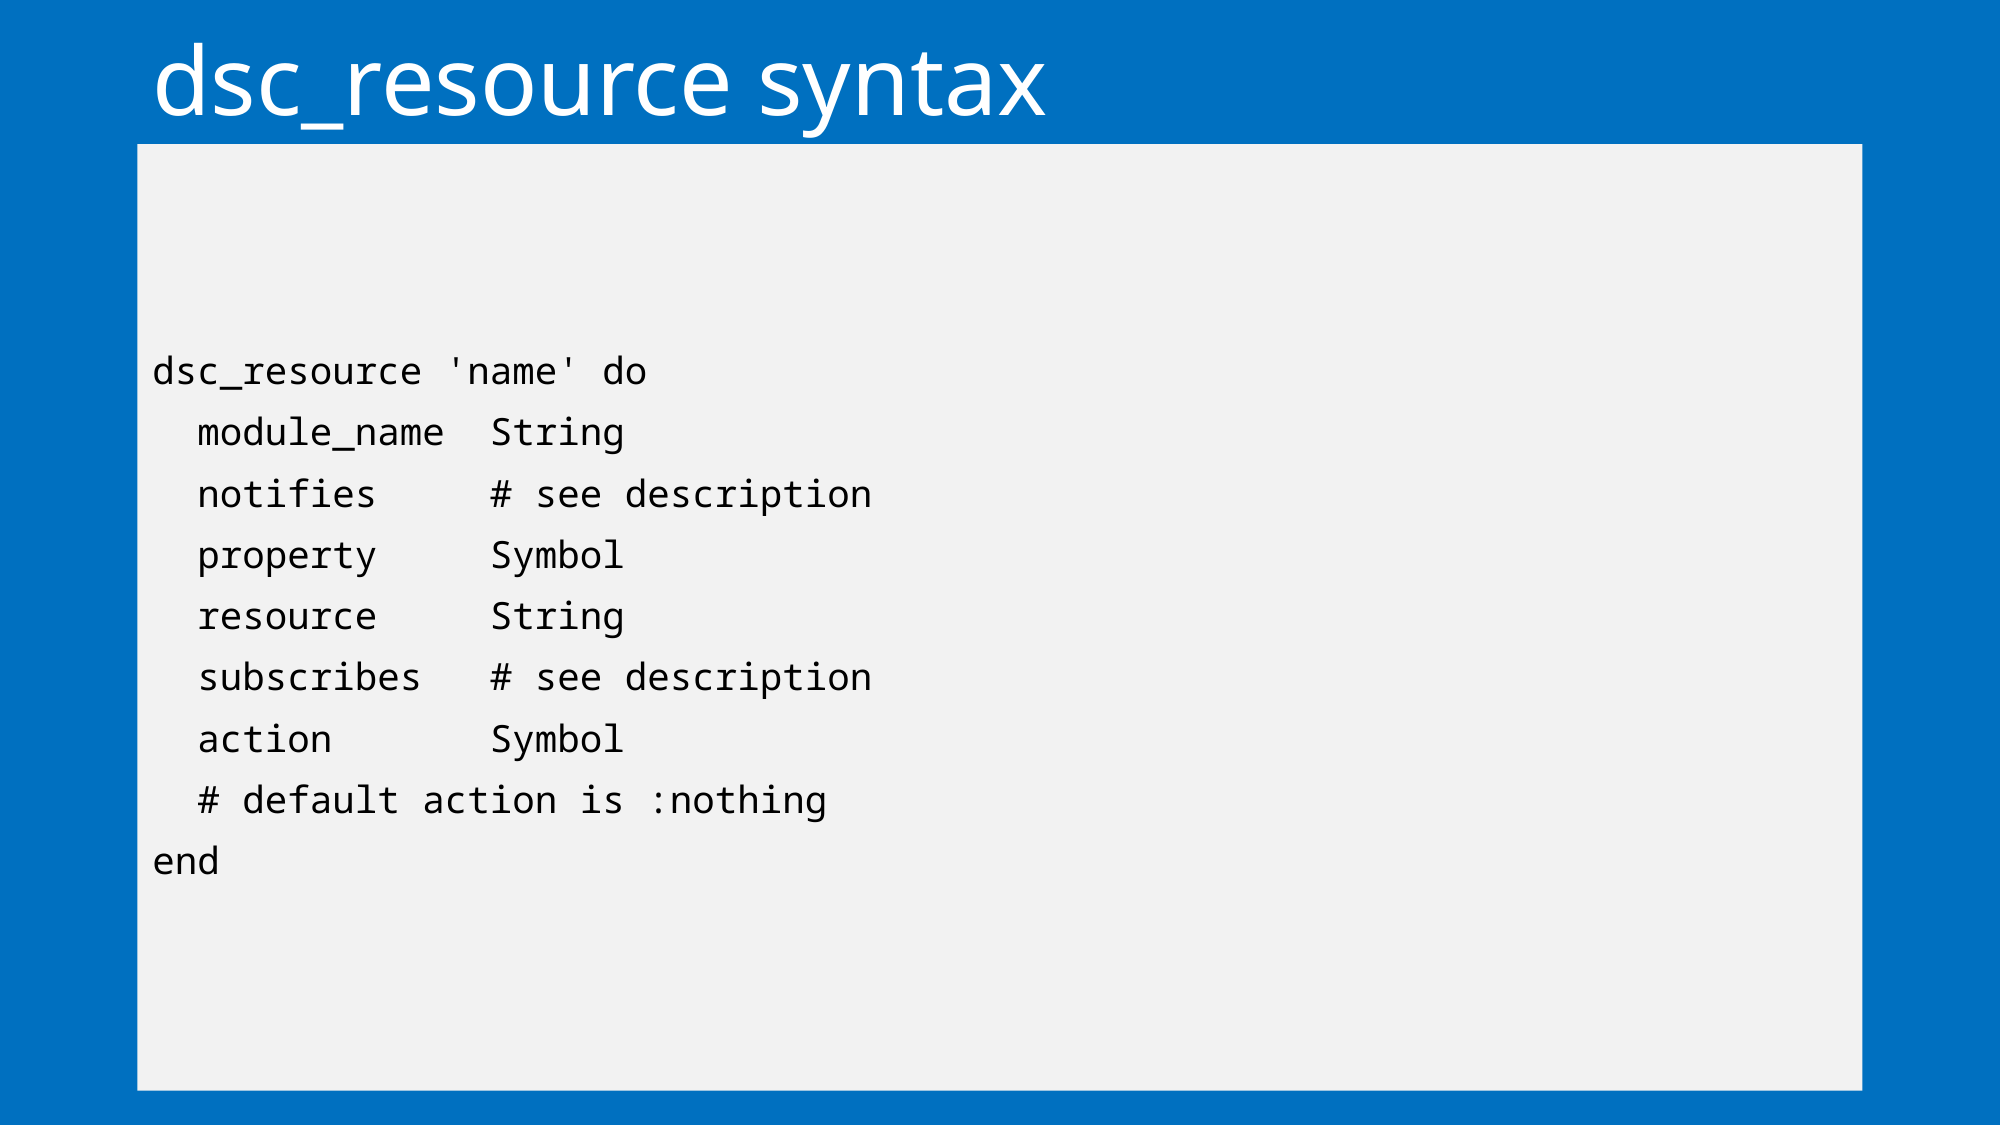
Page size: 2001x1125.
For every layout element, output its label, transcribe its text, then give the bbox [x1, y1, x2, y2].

title dsc_resource syntax [137, 25, 1863, 144]
list dsc_resource 'name' do module_name String notifies # see description property Symbol resource String subscribes # see description action Symbol # default action is :nothing end [137, 144, 1863, 1091]
